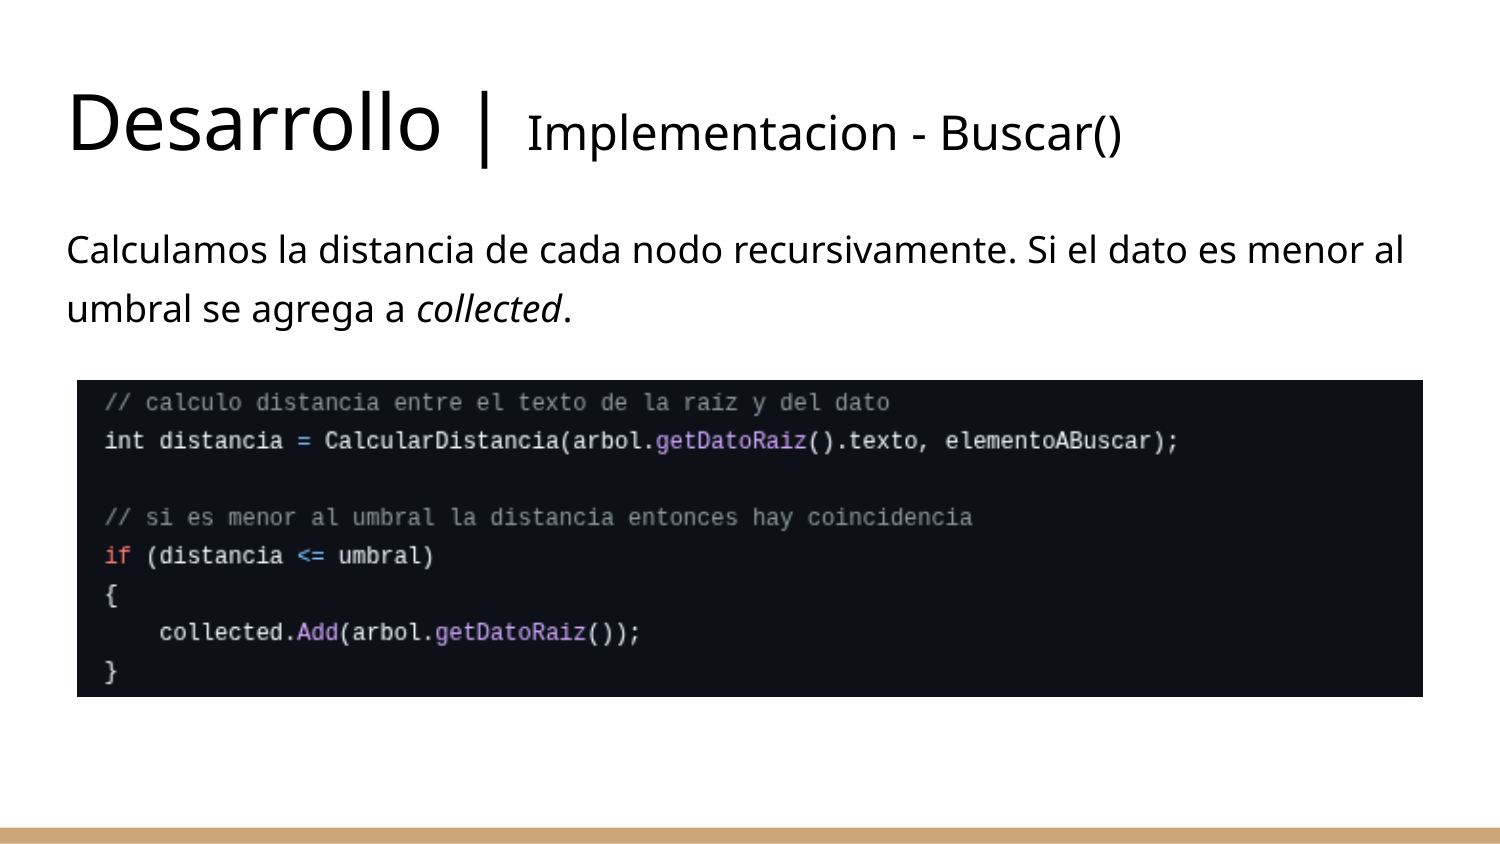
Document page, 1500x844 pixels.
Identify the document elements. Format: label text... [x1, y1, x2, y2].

list Calculamos la distancia de cada nodo recursivamente. Si el dato es menor al umbral se agrega a collected. [51, 200, 1449, 752]
picture [76, 379, 1424, 697]
title Desarrollo | Implementacion - Buscar() [51, 51, 1449, 189]
